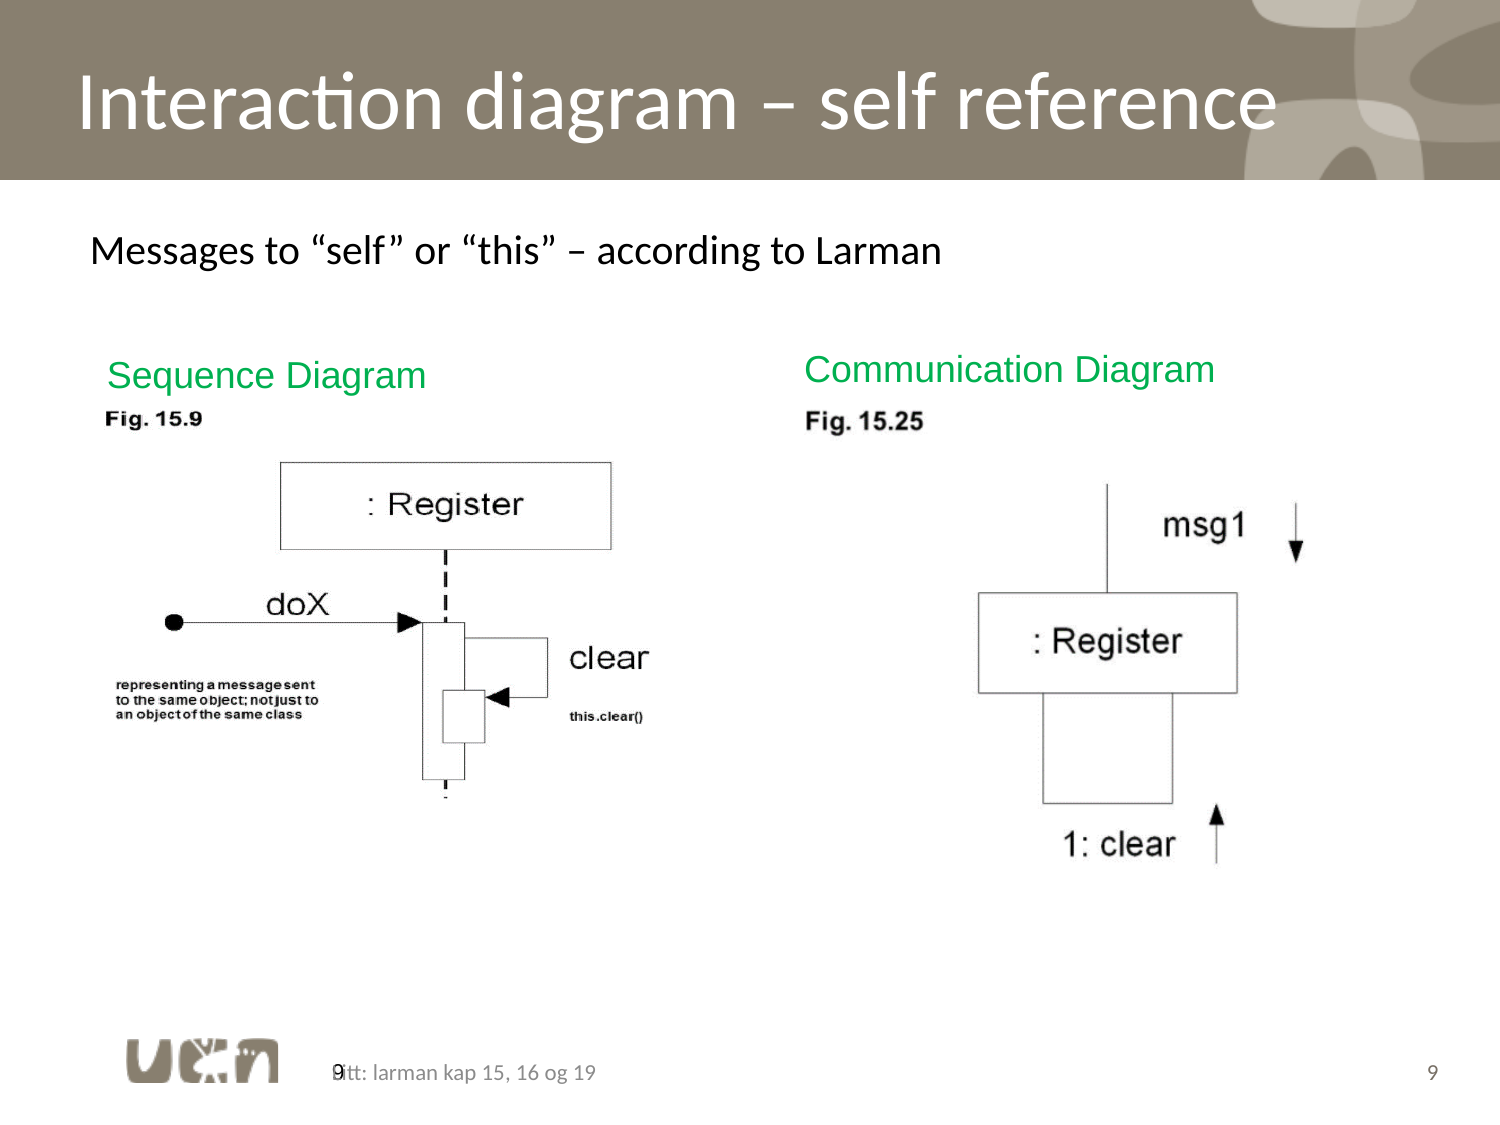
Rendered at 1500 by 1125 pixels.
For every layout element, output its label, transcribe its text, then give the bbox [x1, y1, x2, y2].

text_box Messages to “self” or “this” – according to Larman [0, 215, 1500, 281]
picture [91, 403, 699, 816]
picture [801, 403, 1337, 876]
text_box Litt: larman kap 15, 16 og 19 [316, 1041, 1232, 1102]
title Interaction diagram – self reference [61, 30, 1412, 154]
text_box Communication Diagram [789, 338, 1276, 398]
slide_number 9 [1353, 1041, 1454, 1102]
text_box Sequence Diagram [92, 343, 579, 402]
